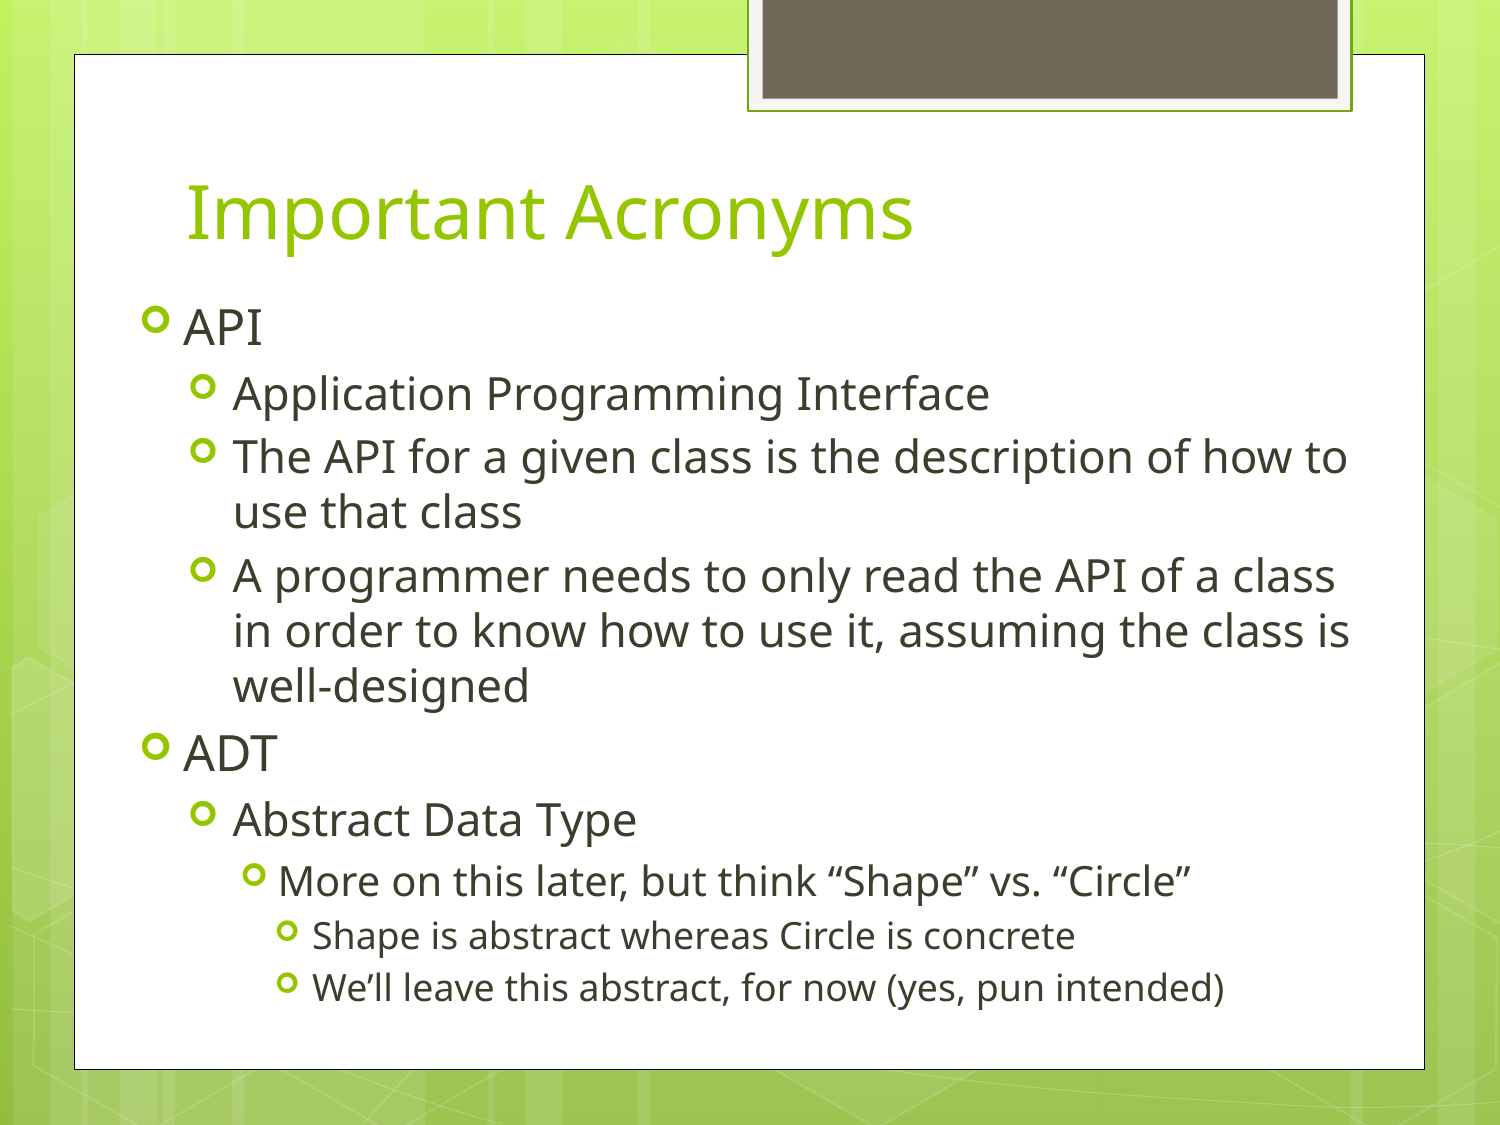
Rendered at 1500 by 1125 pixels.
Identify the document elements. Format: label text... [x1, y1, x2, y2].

title Important Acronyms [171, 75, 1413, 263]
list API Application Programming Interface The API for a given class is the description of how to use that class A programmer needs to only read the API of a class in order to know how to use it, assuming the class is well-designed ADT Abstract Data Type More on this later, but think “Shape” vs. “Circle” Shape is abstract whereas Circle is concrete We’ll leave this abstract, for now (yes, pun intended) [112, 287, 1388, 1063]
